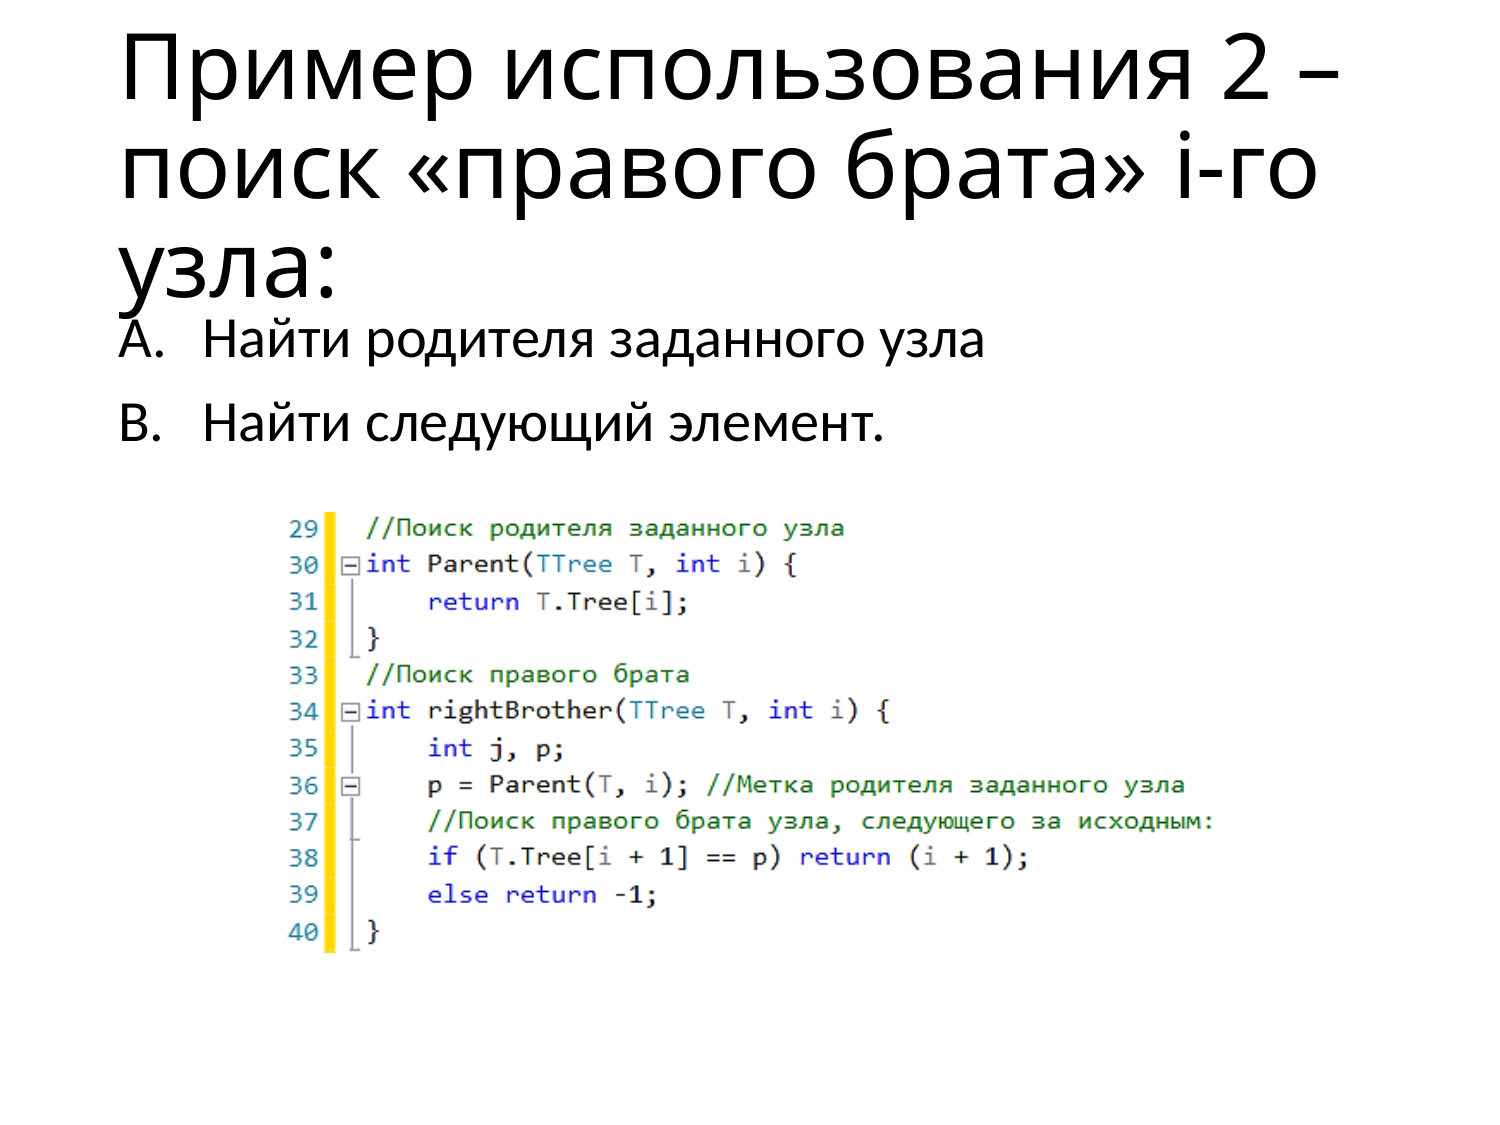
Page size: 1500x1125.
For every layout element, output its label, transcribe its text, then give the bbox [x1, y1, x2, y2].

list Найти родителя заданного узла Найти следующий элемент. [103, 299, 1397, 587]
title Пример использования 2 – поиск «правого брата» i-го узла: [103, 59, 1397, 278]
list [283, 512, 1222, 953]
